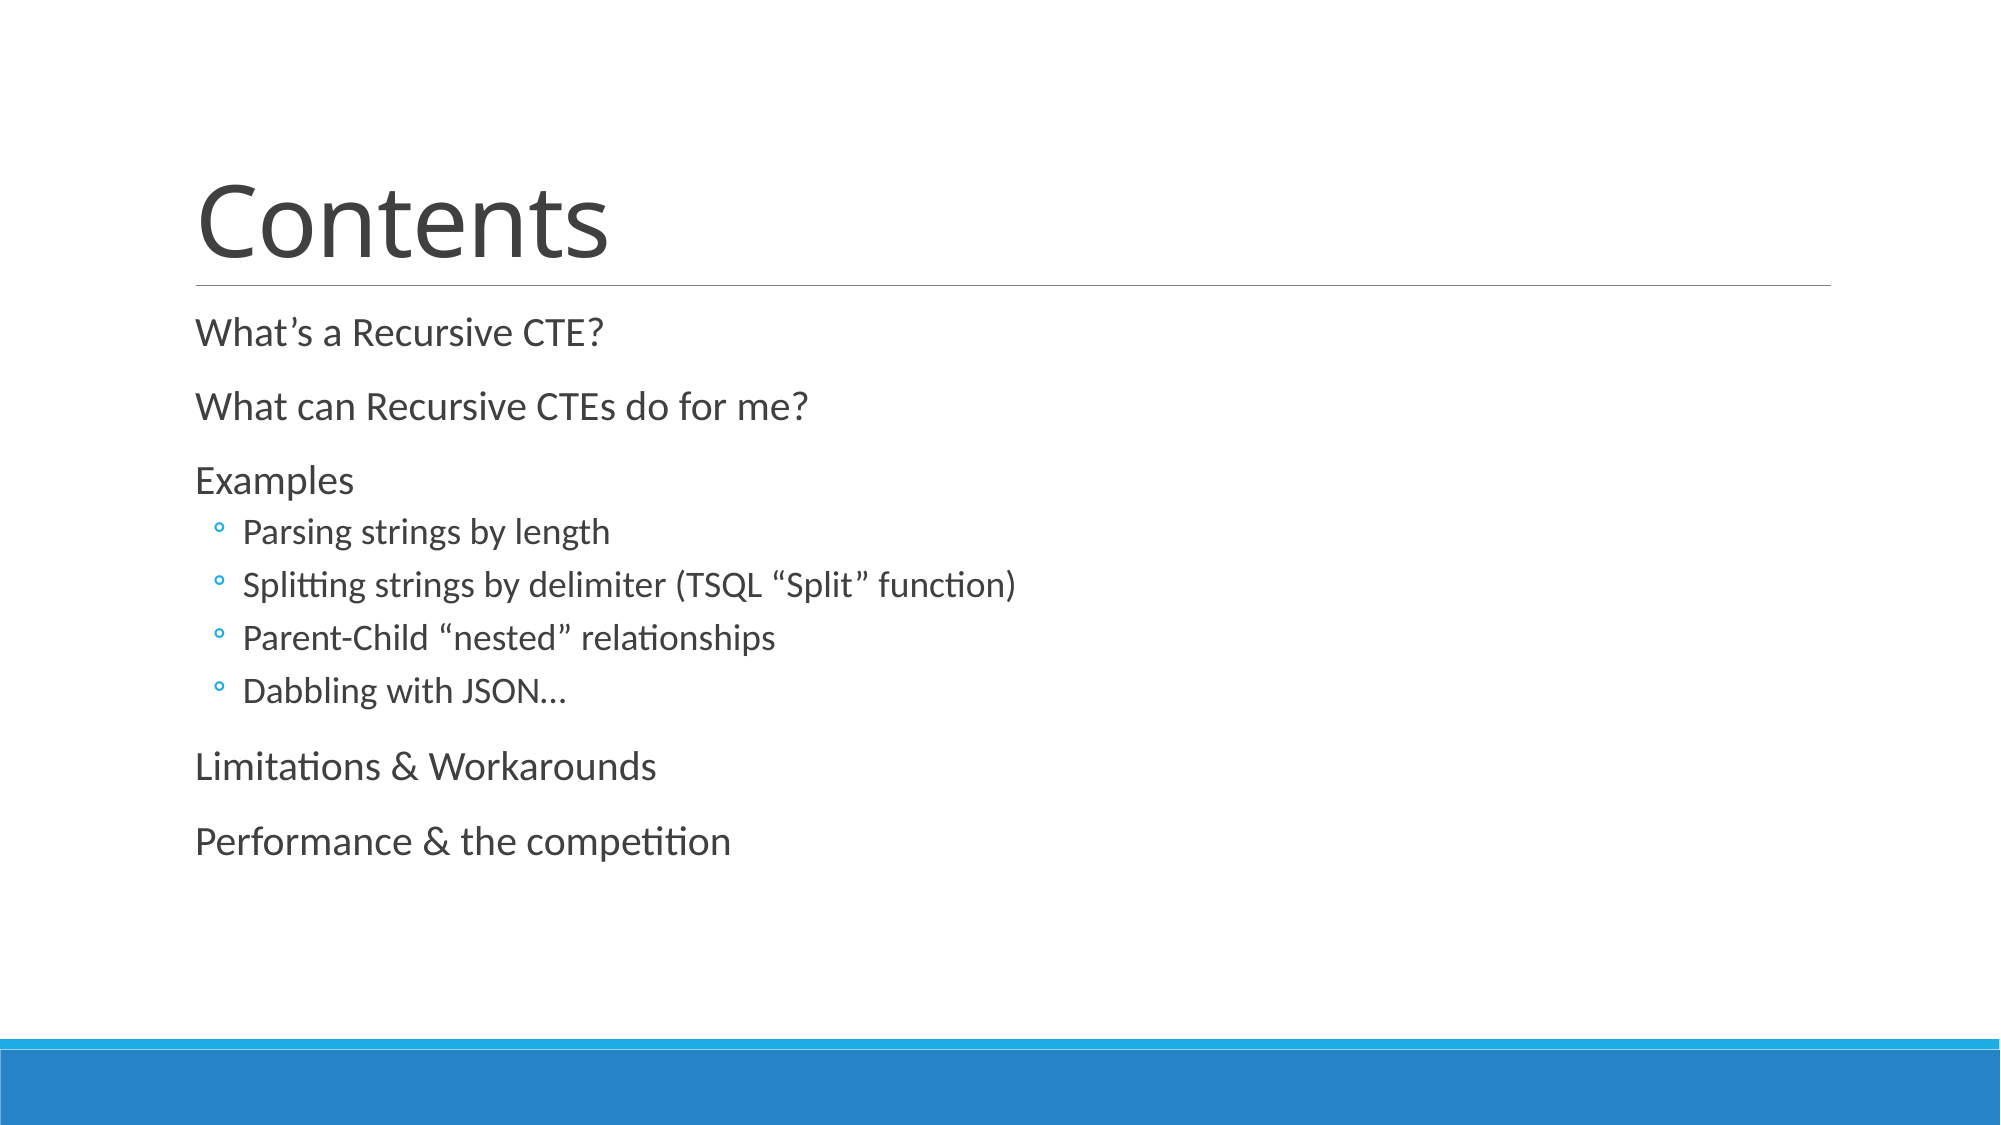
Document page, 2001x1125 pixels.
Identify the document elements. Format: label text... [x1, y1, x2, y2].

list What’s a Recursive CTE? What can Recursive CTEs do for me? Examples Parsing strings by length Splitting strings by delimiter (TSQL “Split” function) Parent-Child “nested” relationships Dabbling with JSON… Limitations & Workarounds Performance & the competition [180, 302, 1830, 963]
title Contents [180, 47, 1830, 285]
